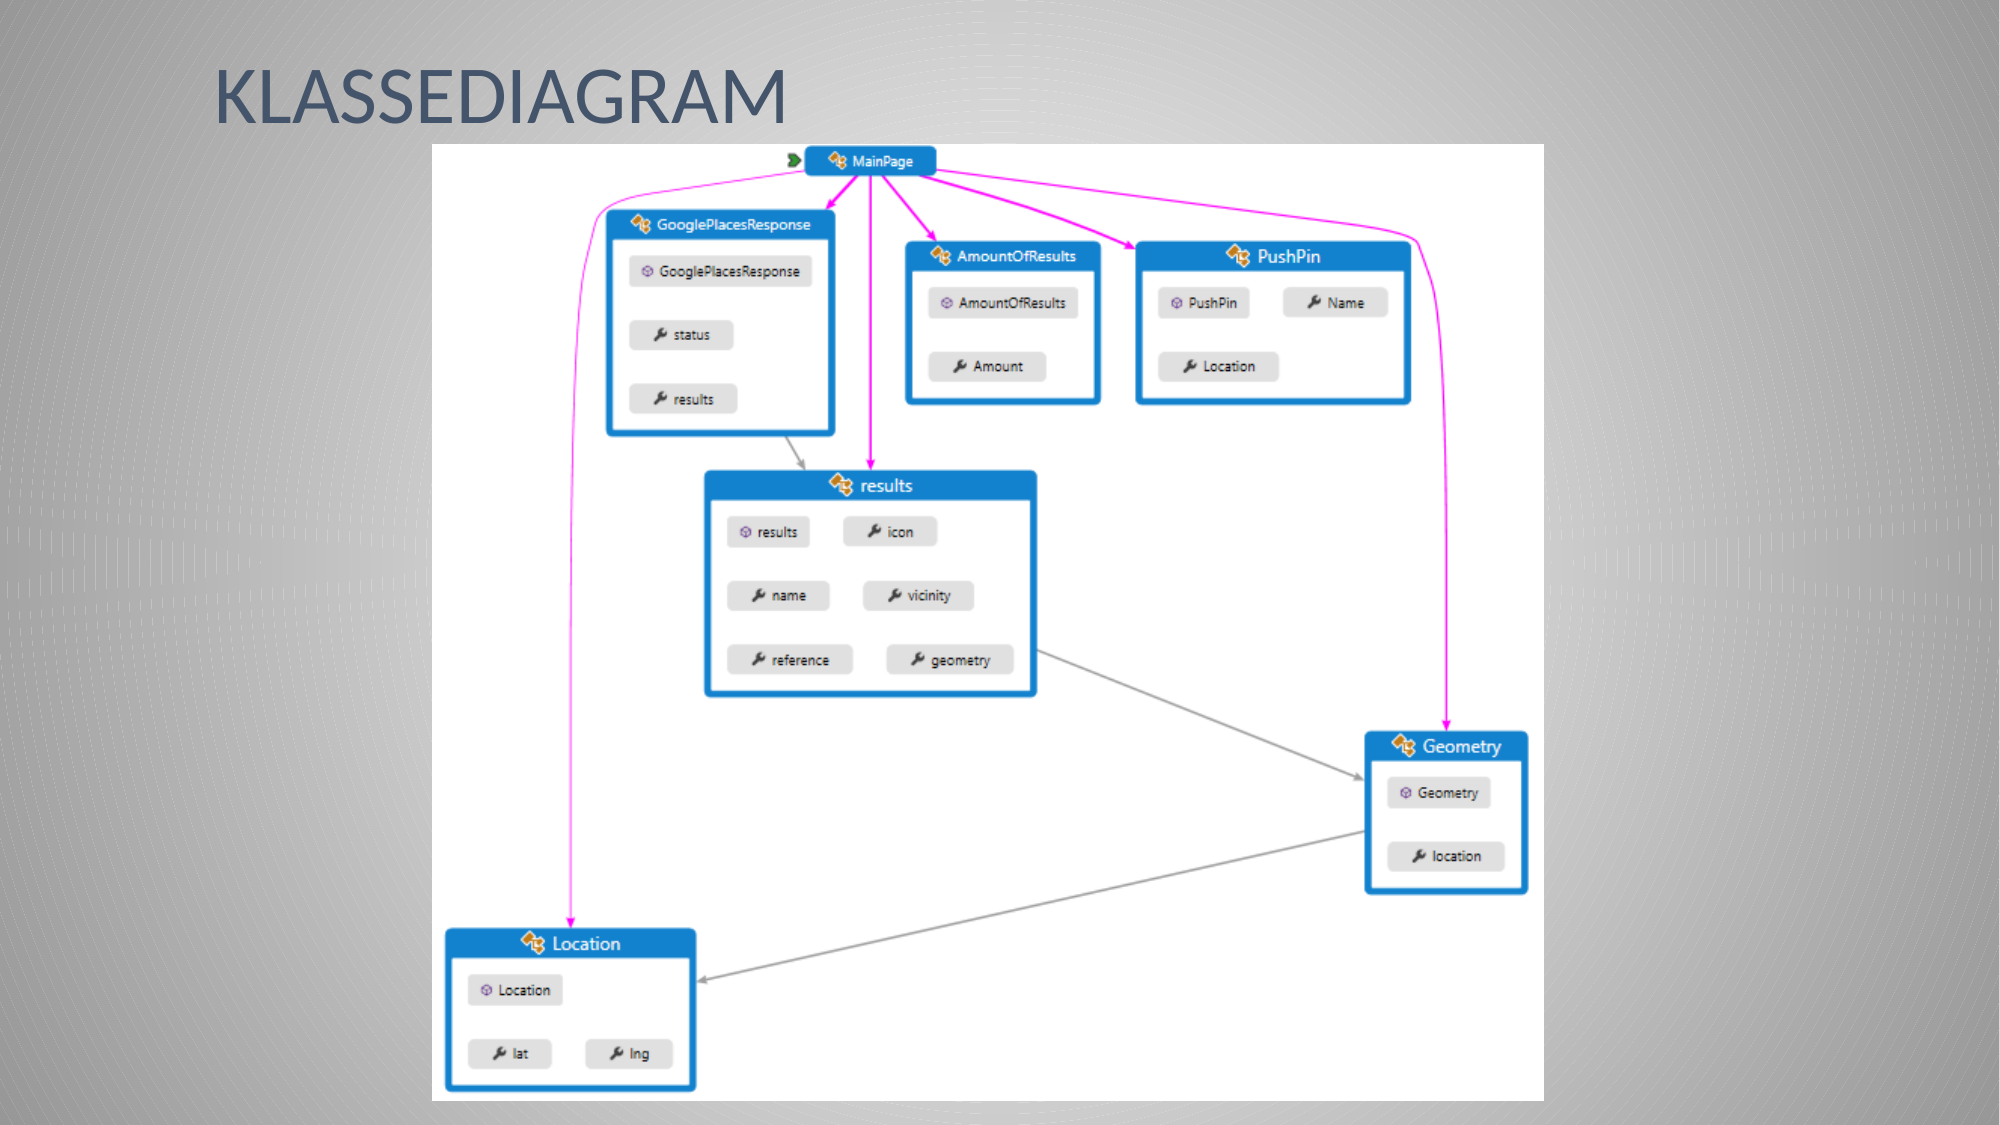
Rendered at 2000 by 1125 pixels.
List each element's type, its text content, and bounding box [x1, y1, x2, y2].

title klassediagram [199, 45, 1800, 149]
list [432, 144, 1544, 1101]
